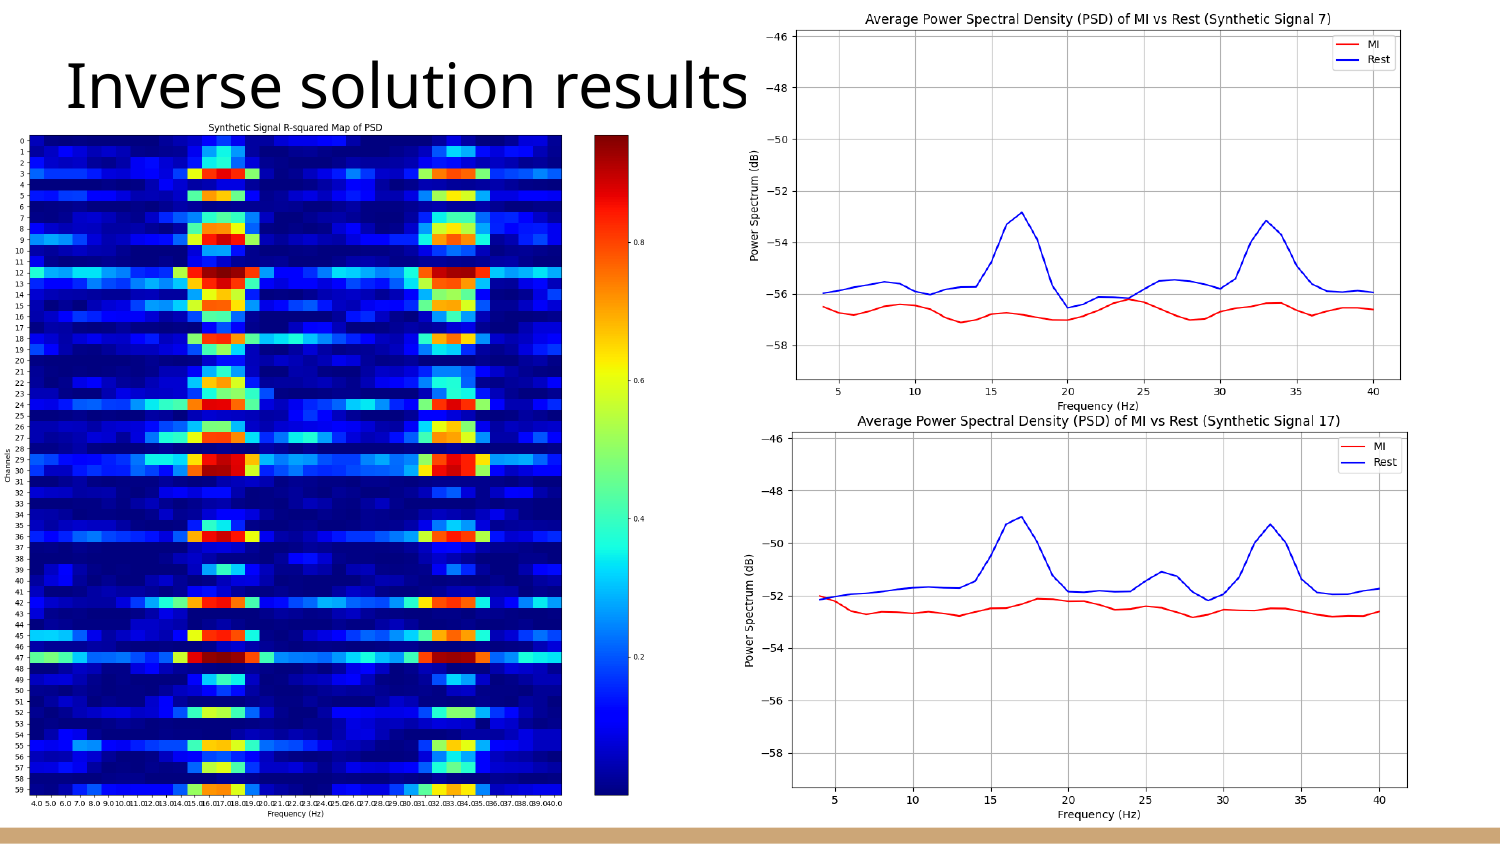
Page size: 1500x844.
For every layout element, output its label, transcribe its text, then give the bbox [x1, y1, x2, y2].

title Inverse solution results [51, 0, 1449, 137]
picture [0, 115, 651, 822]
picture [739, 7, 1411, 822]
